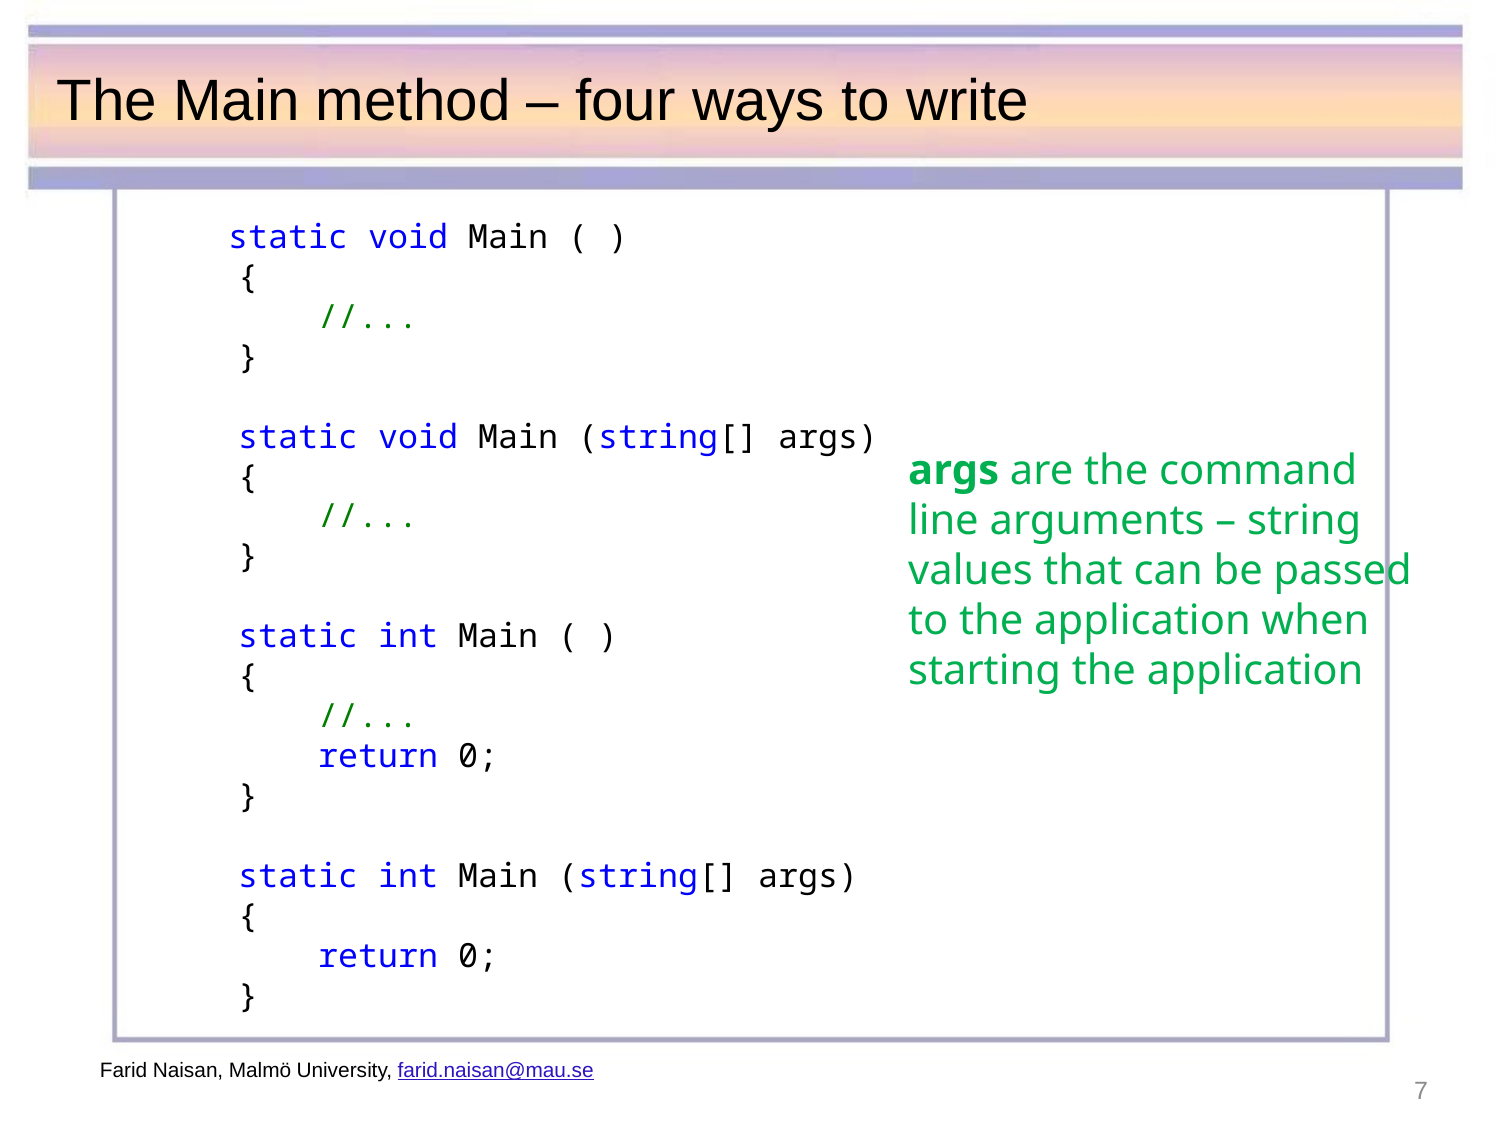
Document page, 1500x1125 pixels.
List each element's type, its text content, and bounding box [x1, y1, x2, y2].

picture [0, 0, 1500, 1125]
list static void Main ( ) { //... } static void Main (string[] args) { //... } static int Main ( ) { //... return 0; } static int Main (string[] args) { return 0; } [62, 207, 1430, 1010]
text_box args are the command line arguments – string values that can be passed to the application when starting the application [893, 435, 1430, 701]
slide_number 7 [1332, 1059, 1444, 1120]
title The Main method – four ways to write [41, 56, 1444, 139]
footer Farid Naisan, Malmö University, farid.naisan@mau.se [61, 1043, 639, 1090]
